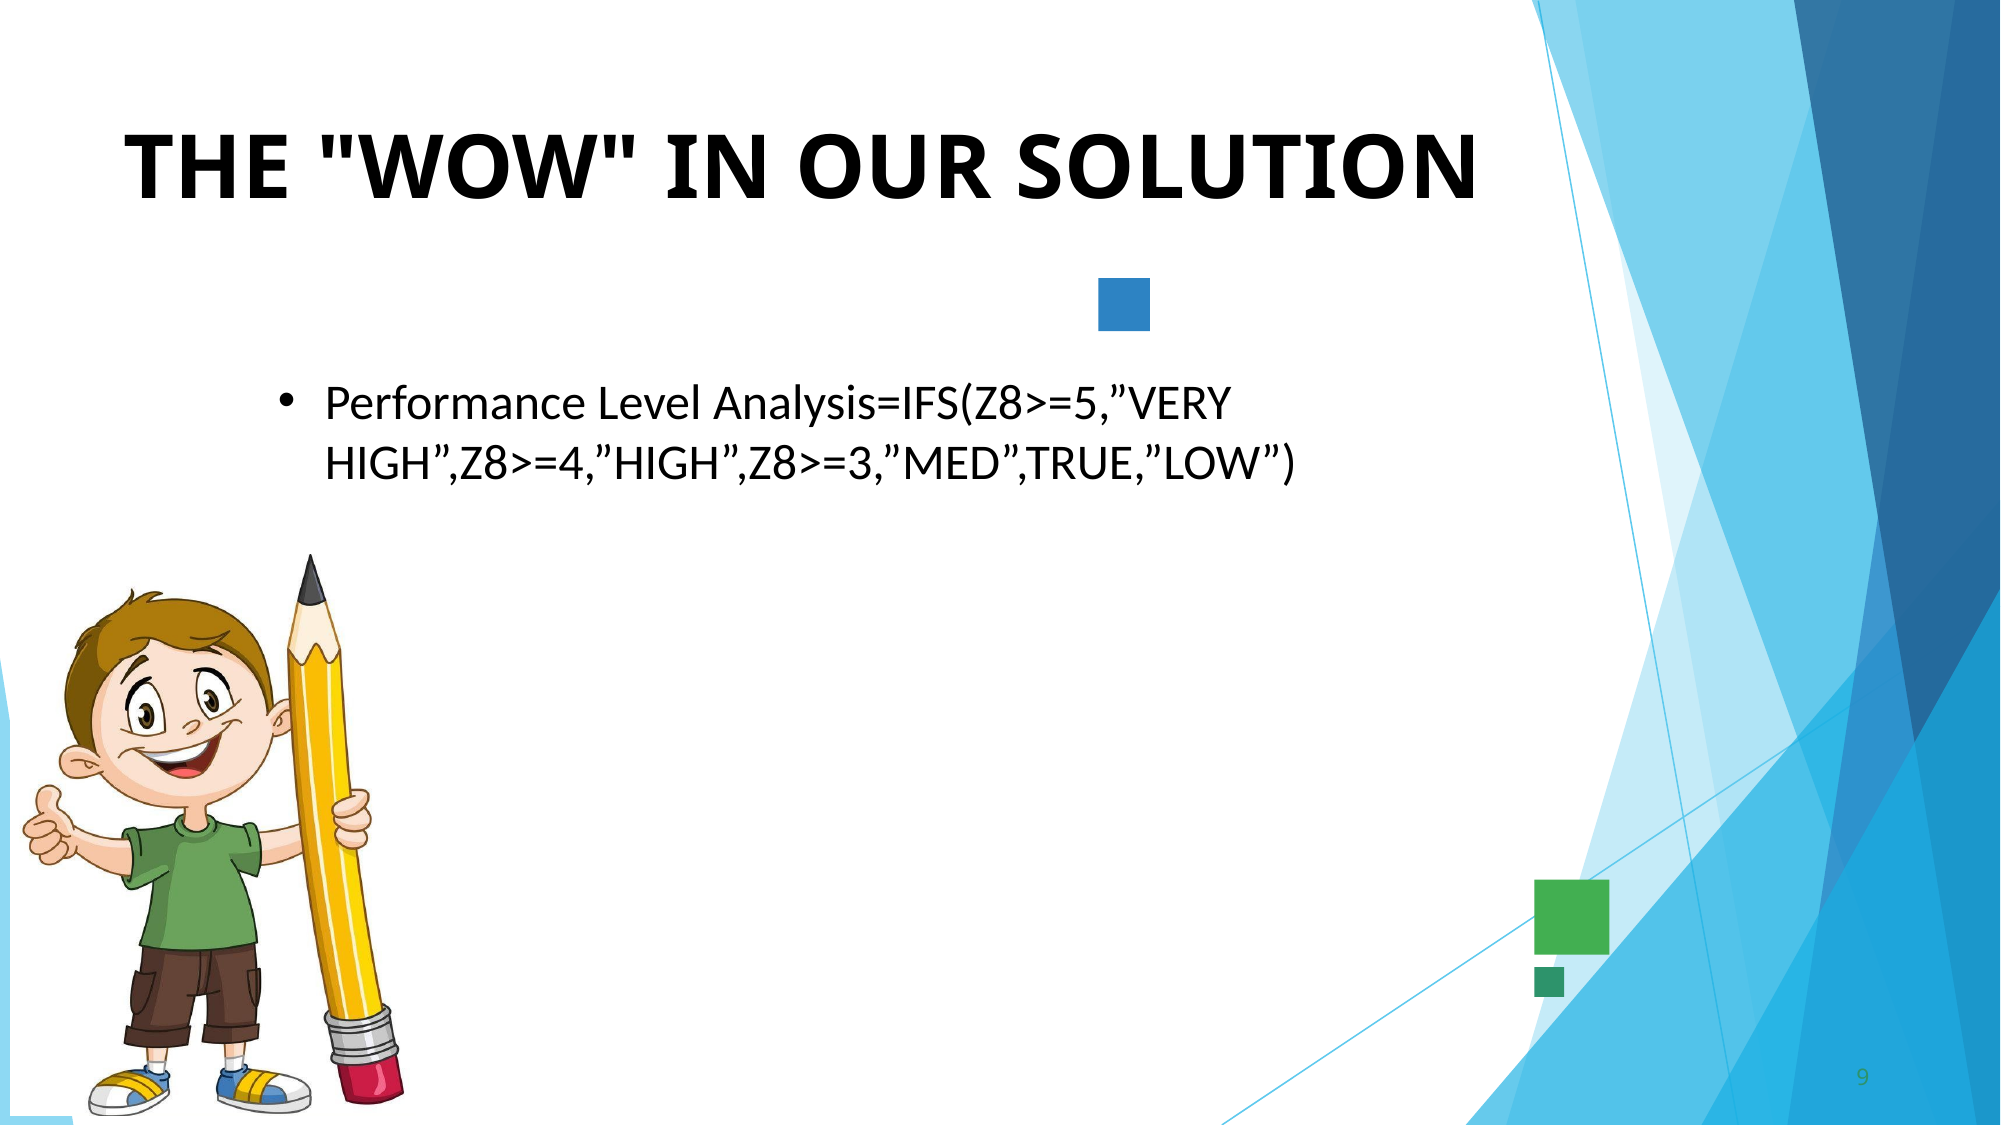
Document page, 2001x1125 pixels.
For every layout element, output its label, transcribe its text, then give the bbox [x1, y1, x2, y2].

text_box [449, 386, 1850, 543]
text_box [1098, 298, 1150, 332]
text_box [1534, 879, 1610, 955]
title THE "WOW" IN OUR SOLUTION [121, 107, 1513, 298]
text_box Performance Level Analysis=IFS(Z8>=5,”VERY HIGH”,Z8>=4,”HIGH”,Z8>=3,”MED”,TRUE,”LOW”) [263, 361, 1451, 497]
picture [10, 554, 416, 1116]
text_box [1534, 967, 1565, 997]
text_box 9 [1849, 1061, 1888, 1095]
